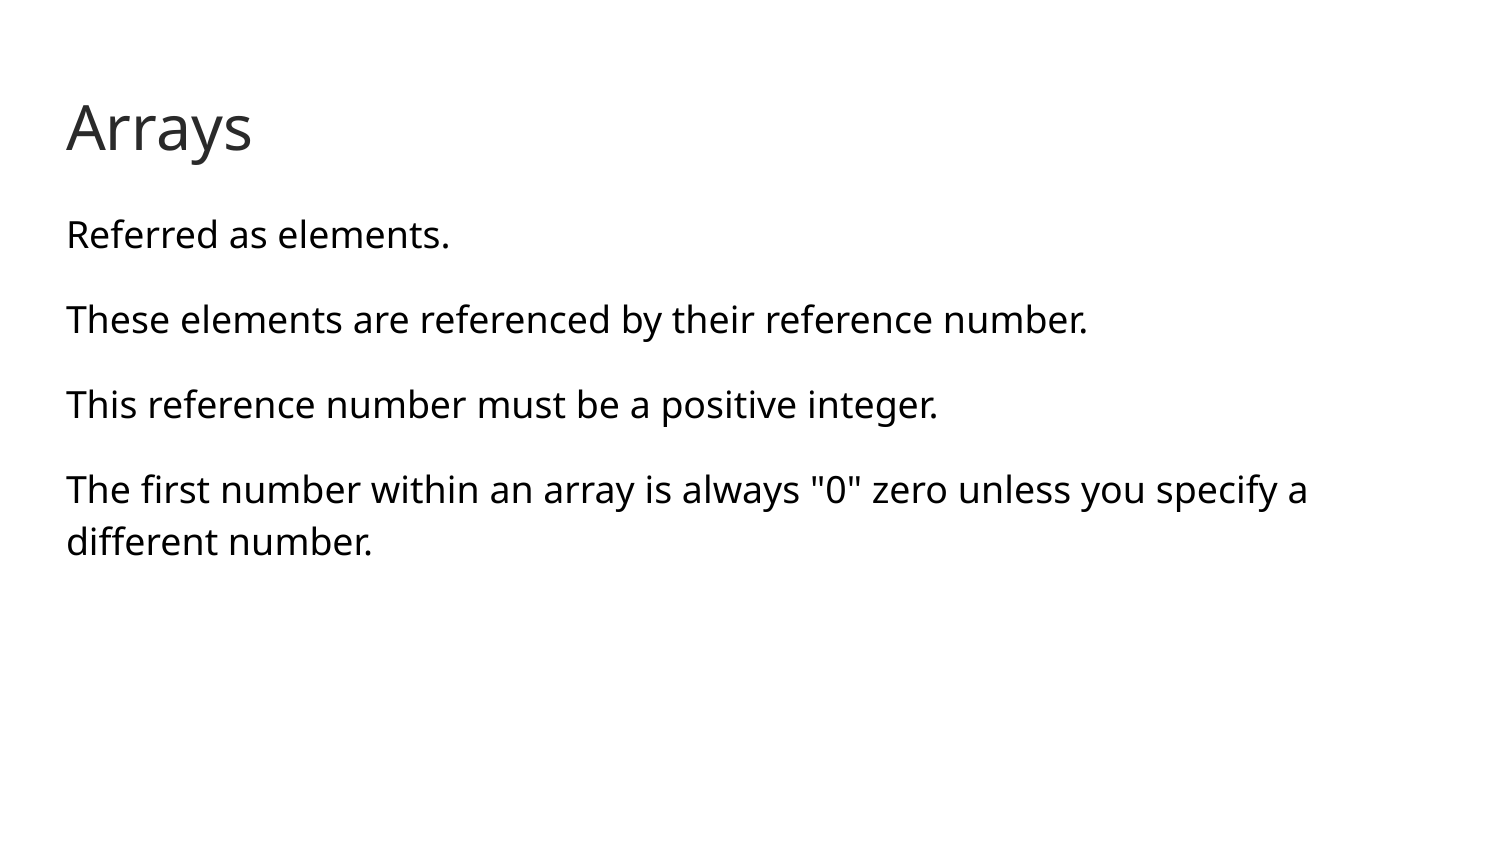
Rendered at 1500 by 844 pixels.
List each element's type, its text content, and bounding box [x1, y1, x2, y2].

list Referred as elements. These elements are referenced by their reference number. This reference number must be a positive integer. The first number within an array is always "0" zero unless you specify a different number. [51, 189, 1449, 750]
title Arrays [51, 72, 1449, 167]
